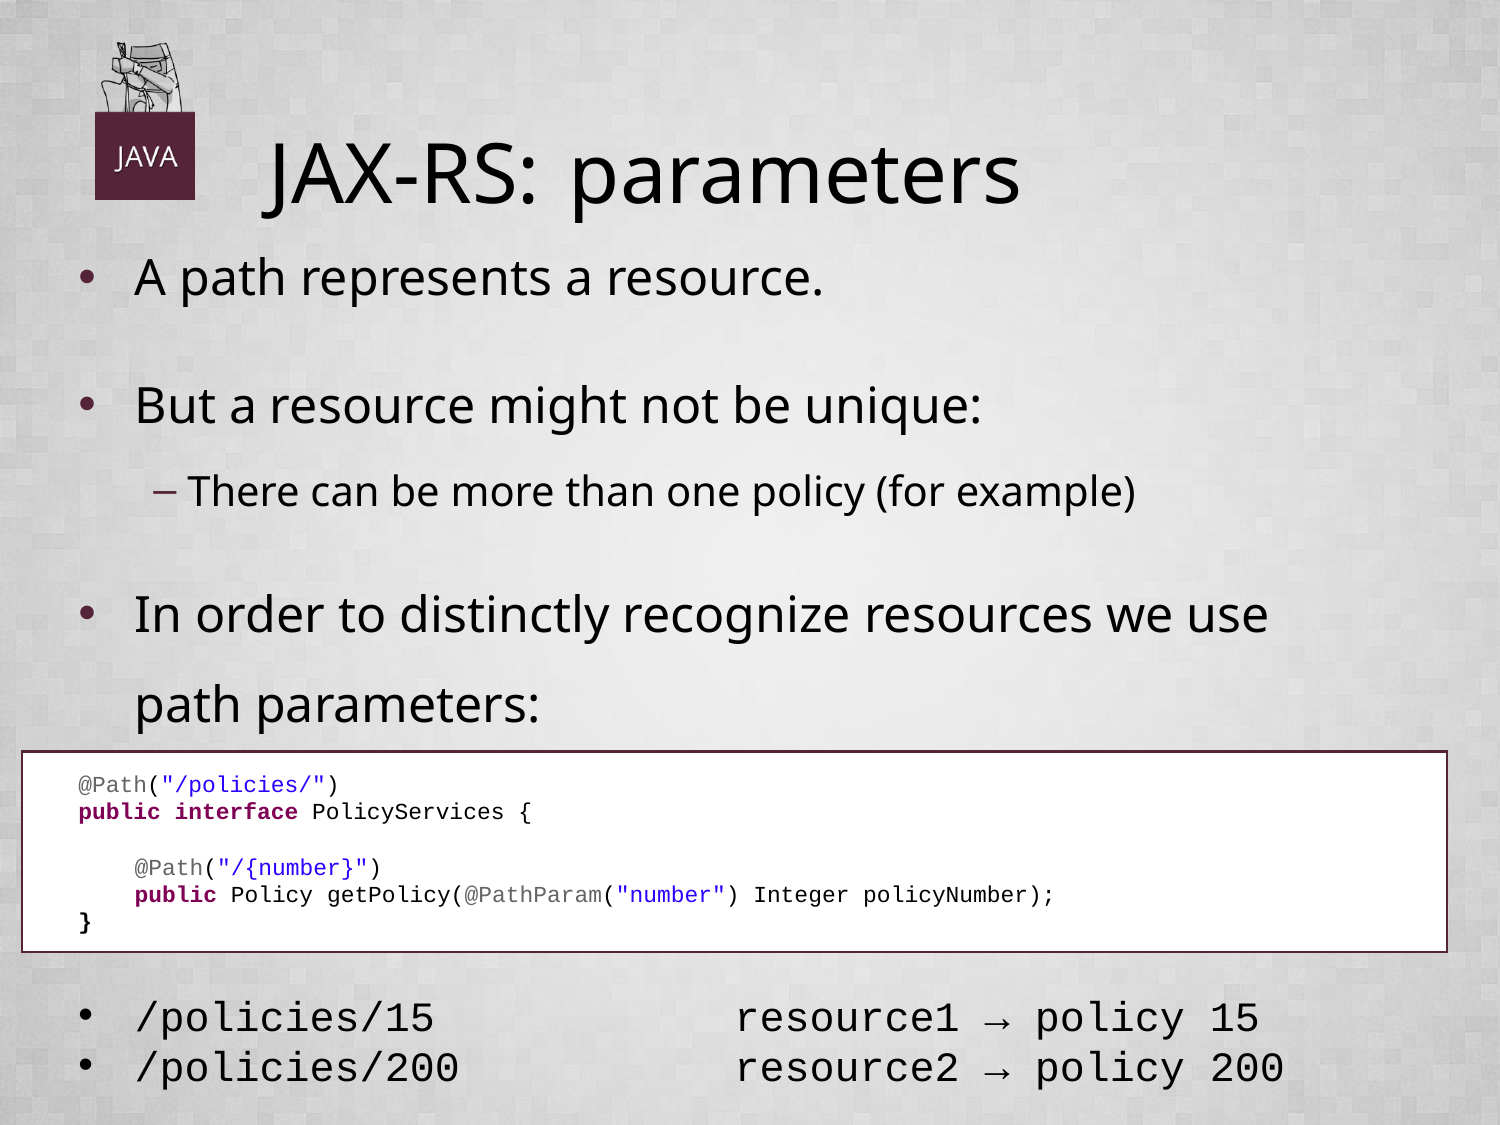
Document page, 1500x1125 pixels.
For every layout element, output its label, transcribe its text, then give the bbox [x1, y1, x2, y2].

picture [0, 0, 1500, 1125]
text_box A path represents a resource. But a resource might not be unique: There can be more than one policy (for example) In order to distinctly recognize resources we use path parameters: @Path("/policies/") public interface PolicyServices { @Path("/{number}") public Policy getPolicy(@PathParam("number") Integer policyNumber); } /policies/15 resource1 → policy 15 /policies/200 resource2 → policy 200 [63, 208, 1398, 634]
text_box [21, 751, 1447, 953]
title JAX-RS: parameters [253, 75, 1500, 265]
